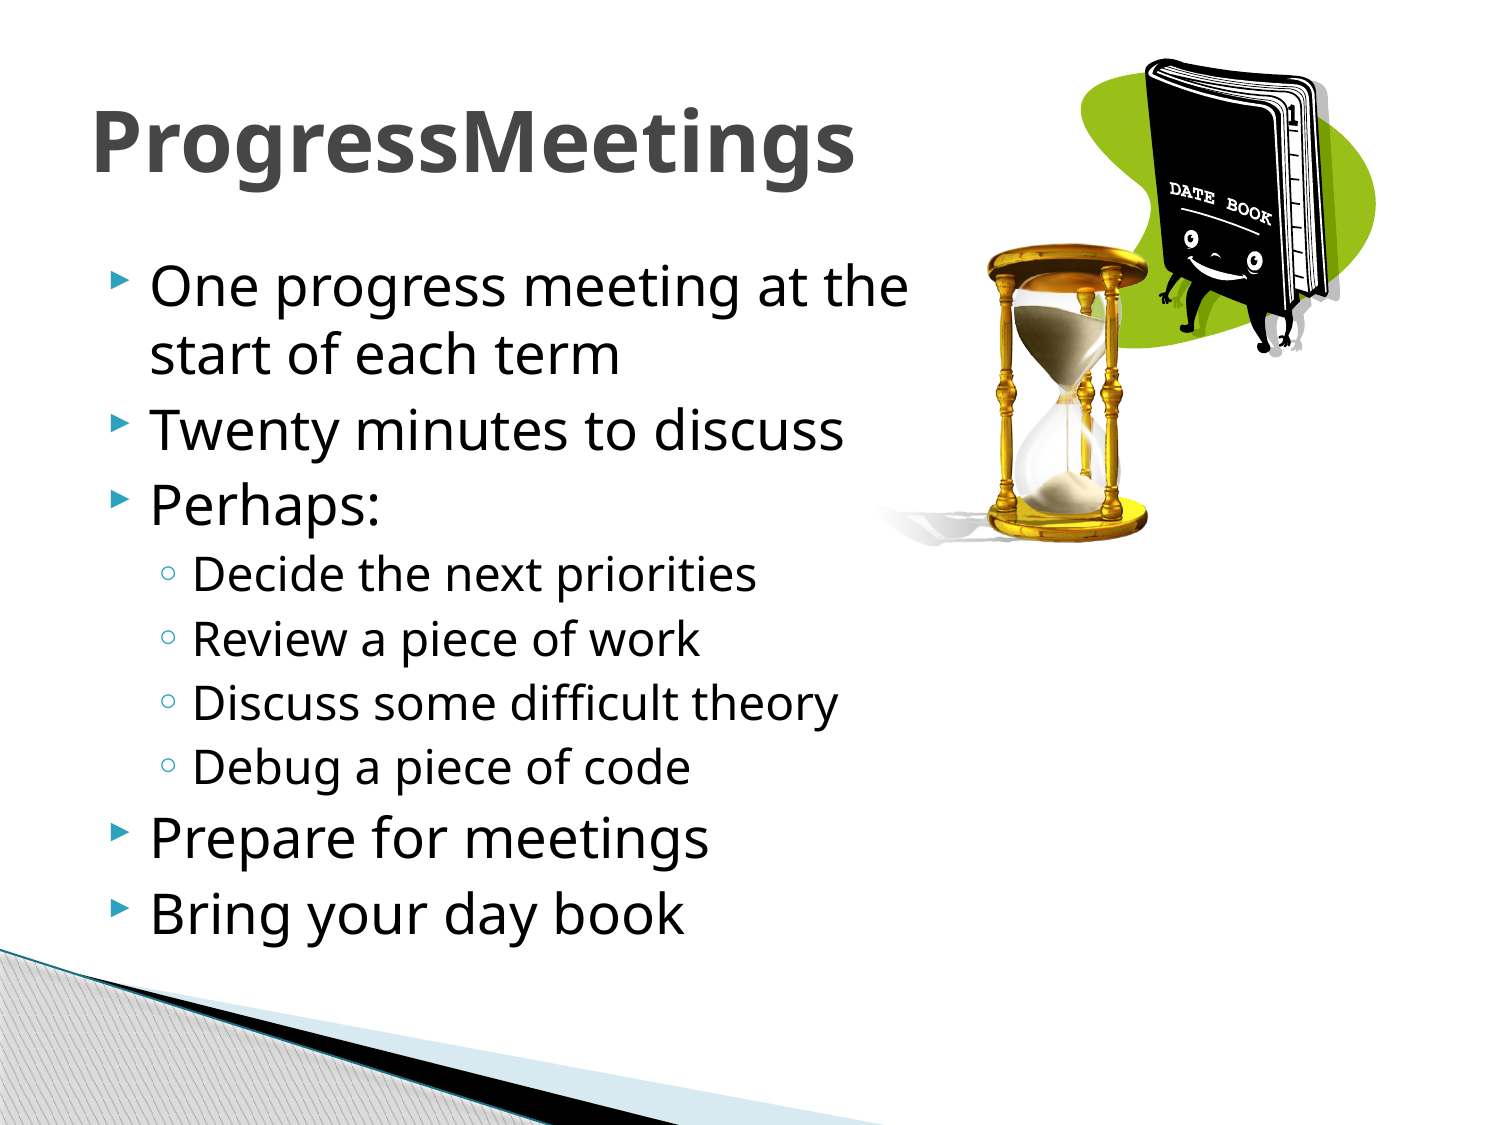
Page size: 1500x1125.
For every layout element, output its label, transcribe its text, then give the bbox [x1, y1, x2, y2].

list One progress meeting at the start of each term Twenty minutes to discuss Perhaps: Decide the next priorities Review a piece of work Discuss some difficult theory Debug a piece of code Prepare for meetings Bring your day book [75, 243, 1425, 986]
title ProgressMeetings [75, 45, 1425, 233]
picture [867, 54, 1378, 551]
